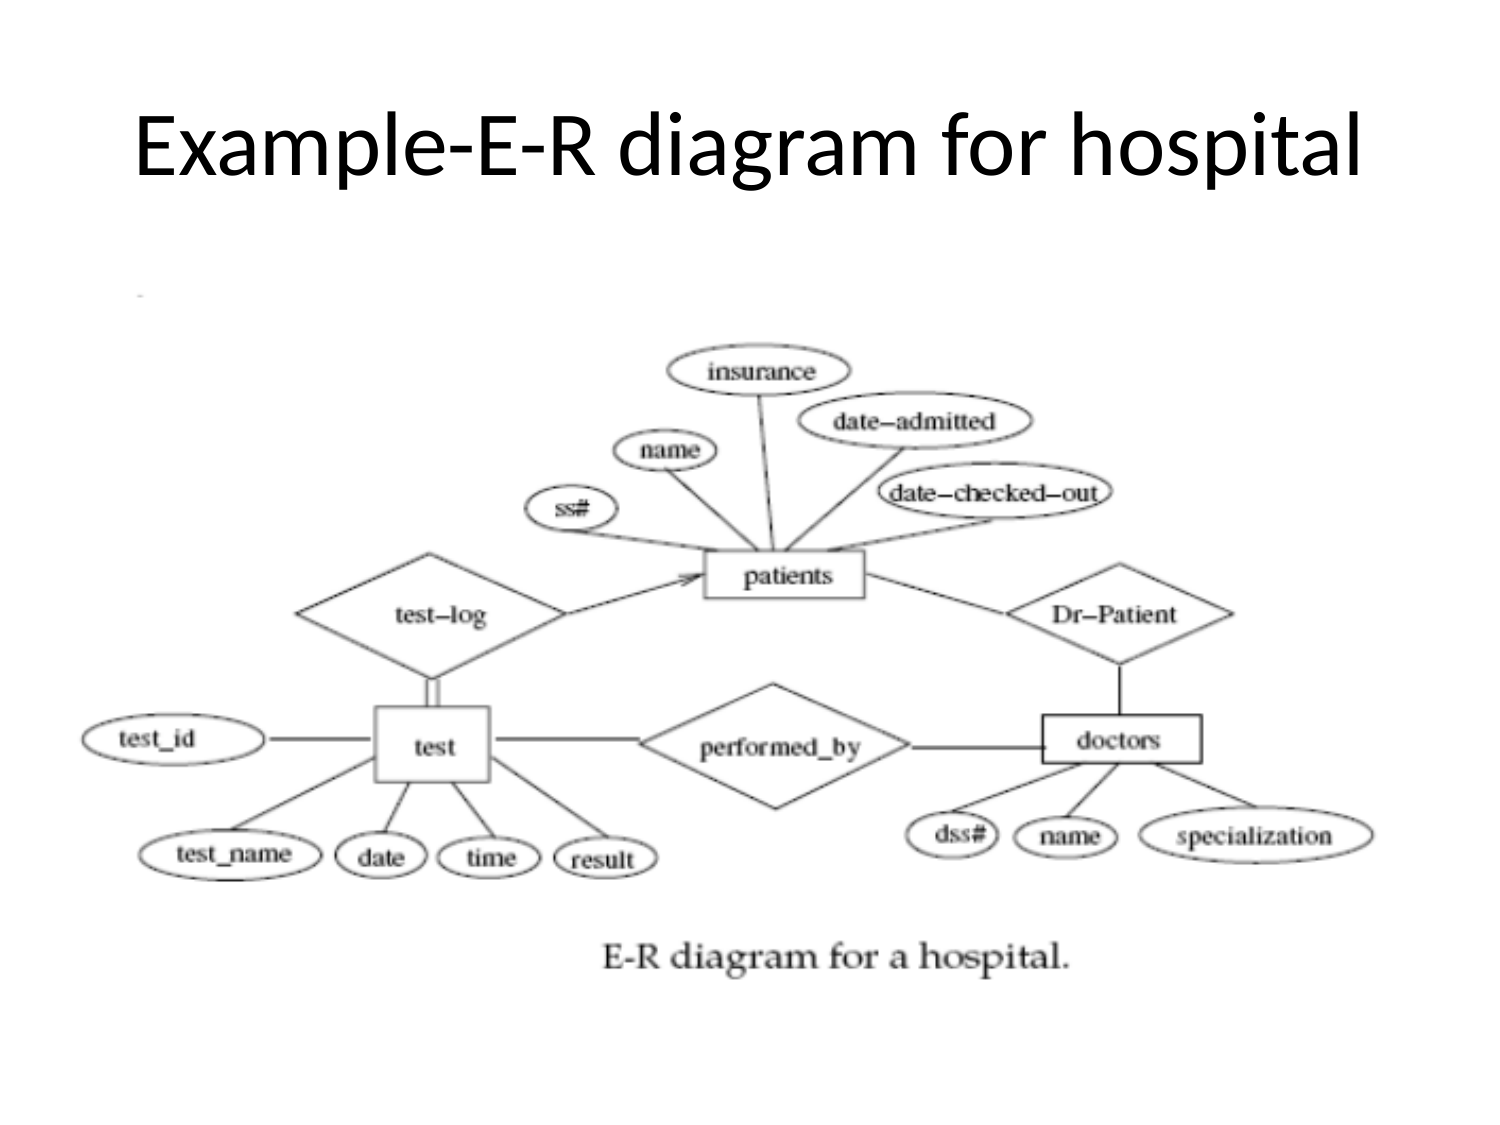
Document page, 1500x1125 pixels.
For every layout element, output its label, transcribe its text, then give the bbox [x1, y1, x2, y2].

title Example-E-R diagram for hospital [75, 45, 1425, 233]
picture [73, 283, 1397, 985]
